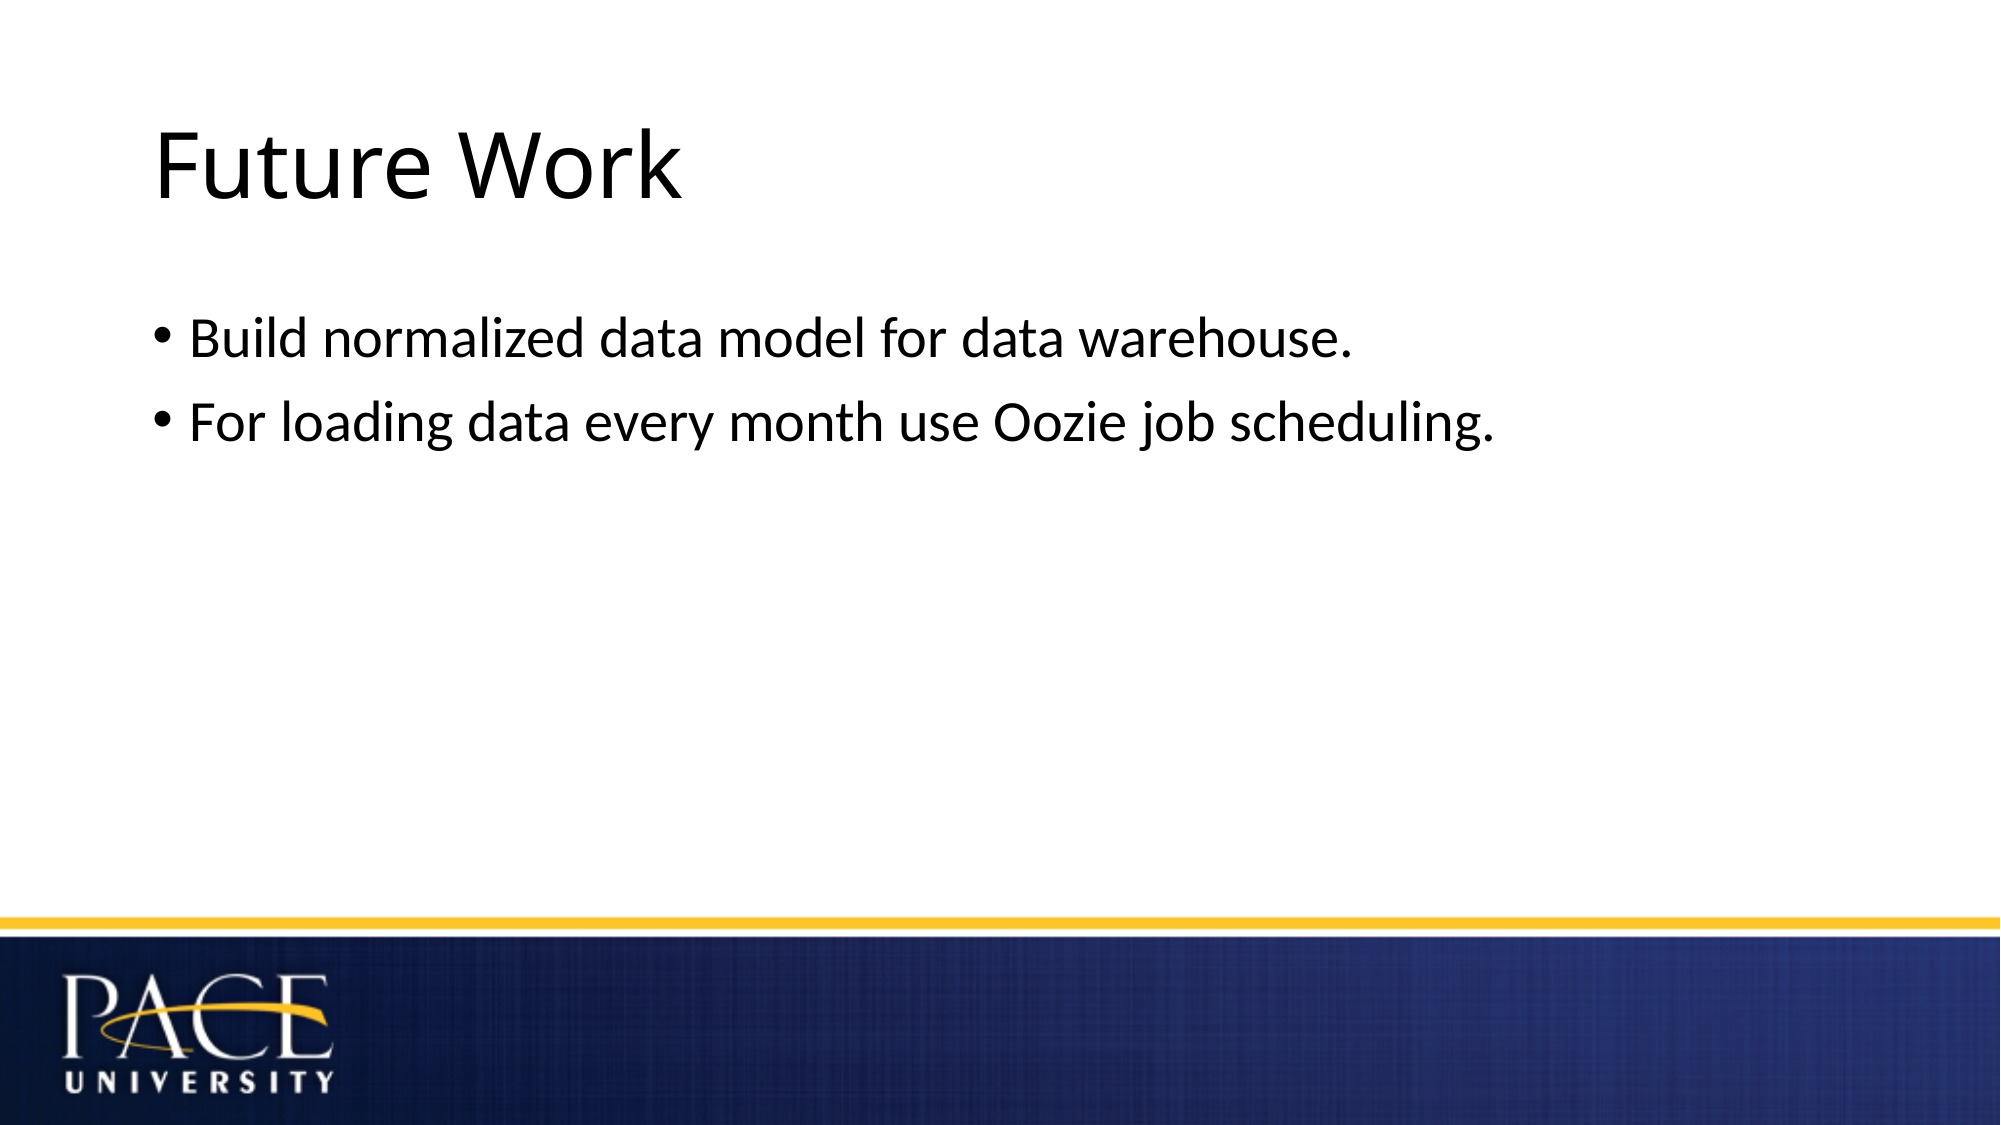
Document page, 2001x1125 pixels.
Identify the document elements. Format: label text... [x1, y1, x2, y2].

picture [0, 0, 2000, 1125]
list Build normalized data model for data warehouse. For loading data every month use Oozie job scheduling. [137, 299, 1863, 1014]
title Future Work [137, 59, 1863, 278]
